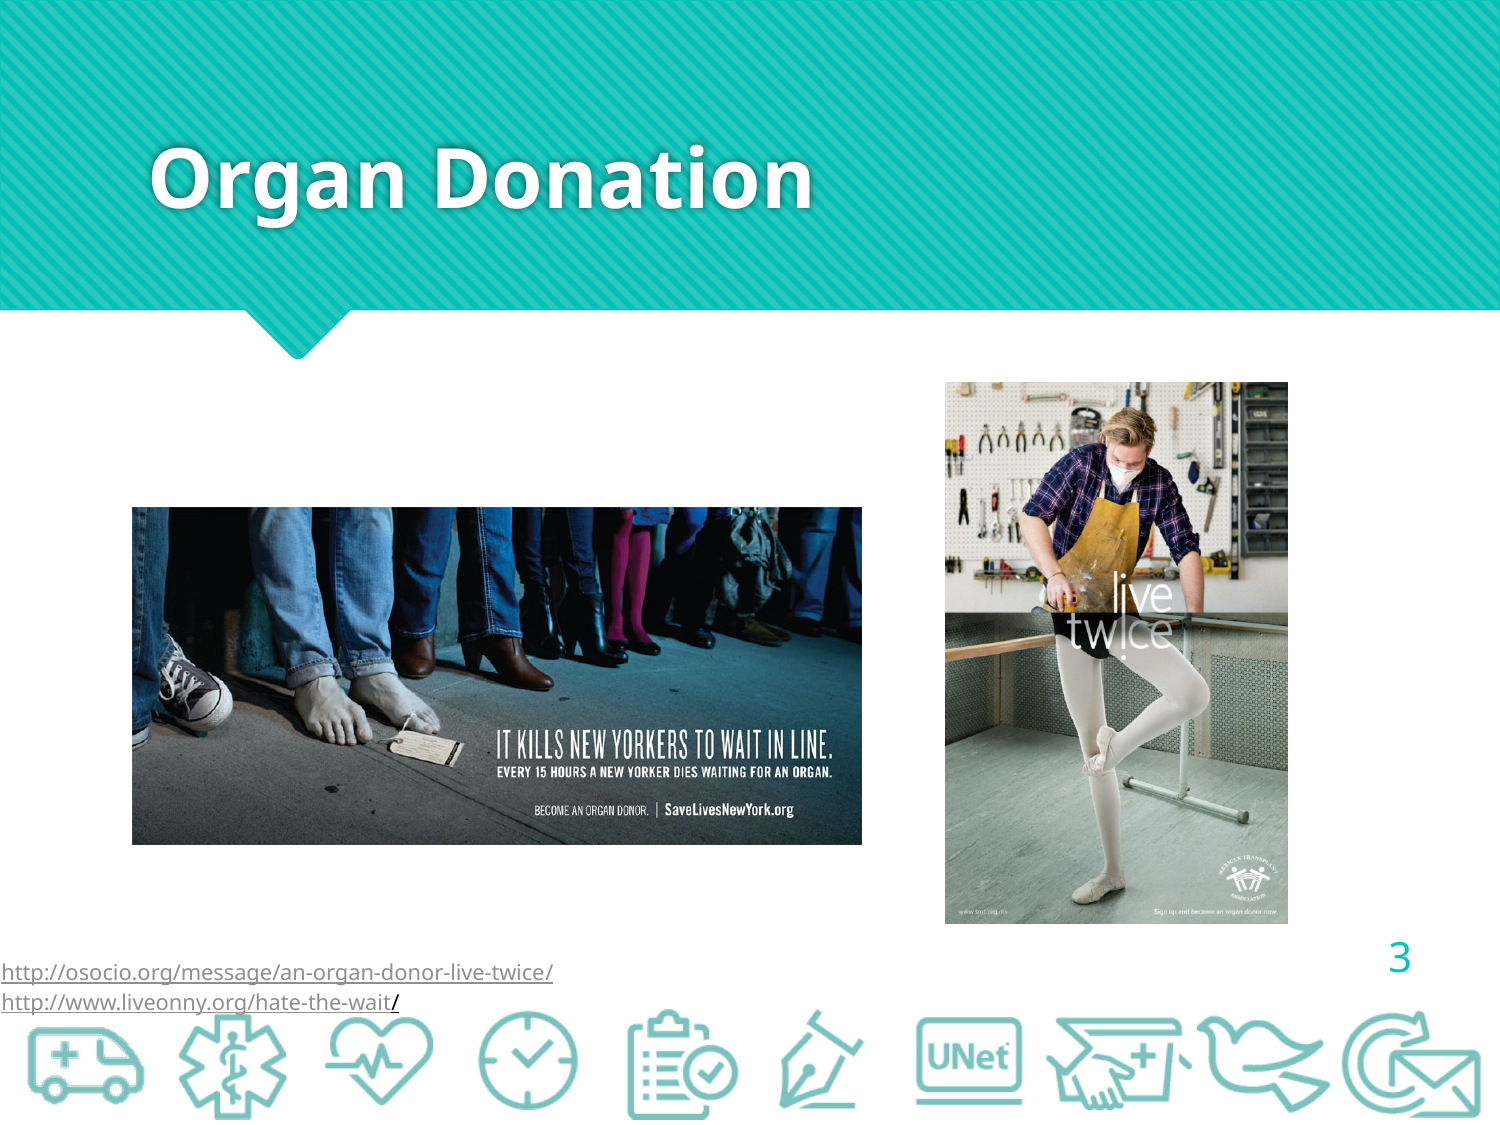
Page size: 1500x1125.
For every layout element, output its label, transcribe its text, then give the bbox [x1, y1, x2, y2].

picture [945, 381, 1288, 924]
text_box http://osocio.org/message/an-organ-donor-live-twice/ http://www.liveonny.org/hate-the-wait/ [0, 951, 737, 1008]
slide_number 3 [1296, 908, 1428, 990]
title Organ Donation [132, 73, 1368, 233]
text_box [0, 1008, 1497, 1121]
picture [131, 507, 863, 845]
